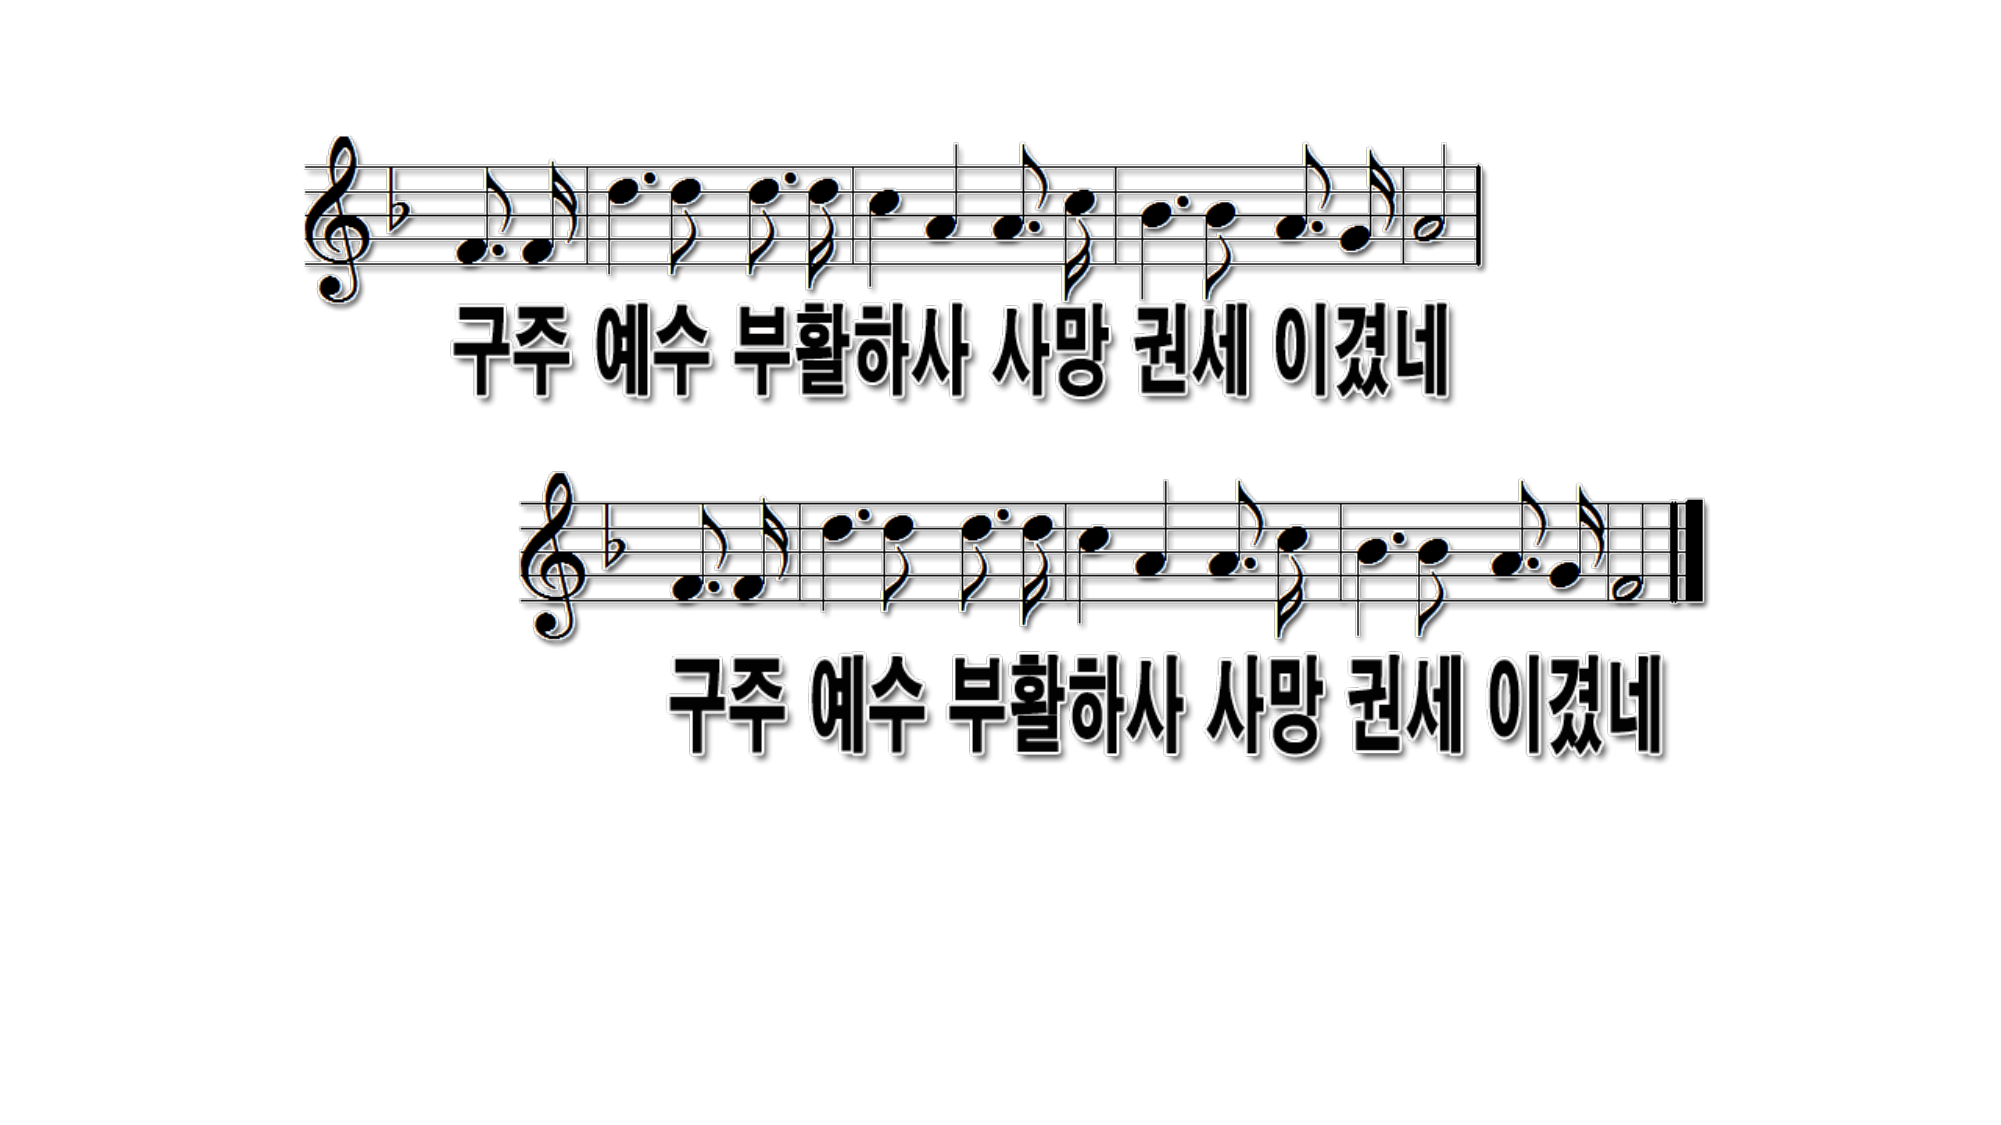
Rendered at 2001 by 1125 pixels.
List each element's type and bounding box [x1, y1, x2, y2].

picture [249, 0, 1750, 835]
